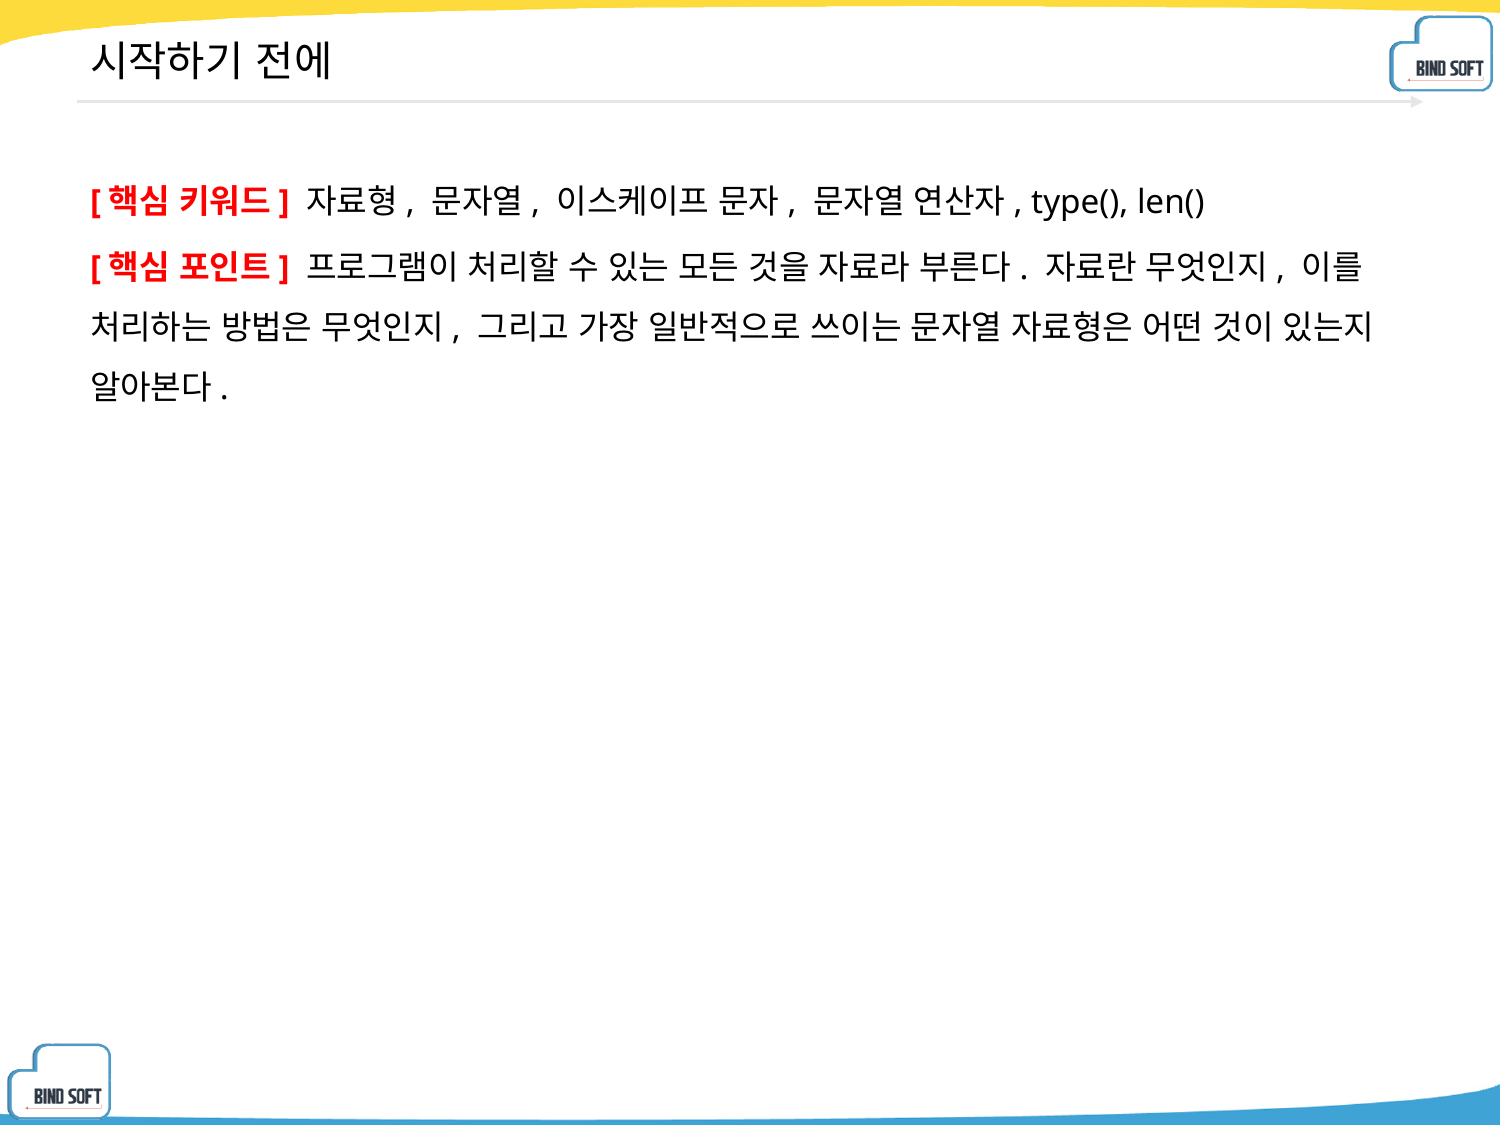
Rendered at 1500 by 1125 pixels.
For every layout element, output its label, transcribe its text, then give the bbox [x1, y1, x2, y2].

list [핵심 키워드] 자료형, 문자열, 이스케이프 문자, 문자열 연산자, type(), len() [핵심 포인트] 프로그램이 처리할 수 있는 모든 것을 자료라 부른다. 자료란 무엇인지, 이를 처리하는 방법은 무엇인지, 그리고 가장 일반적으로 쓰이는 문자열 자료형은 어떤 것이 있는지 알아본다. [75, 152, 1425, 1055]
title 시작하기 전에 [75, 11, 1425, 108]
picture [0, 1003, 1500, 1125]
picture [0, 0, 1500, 96]
